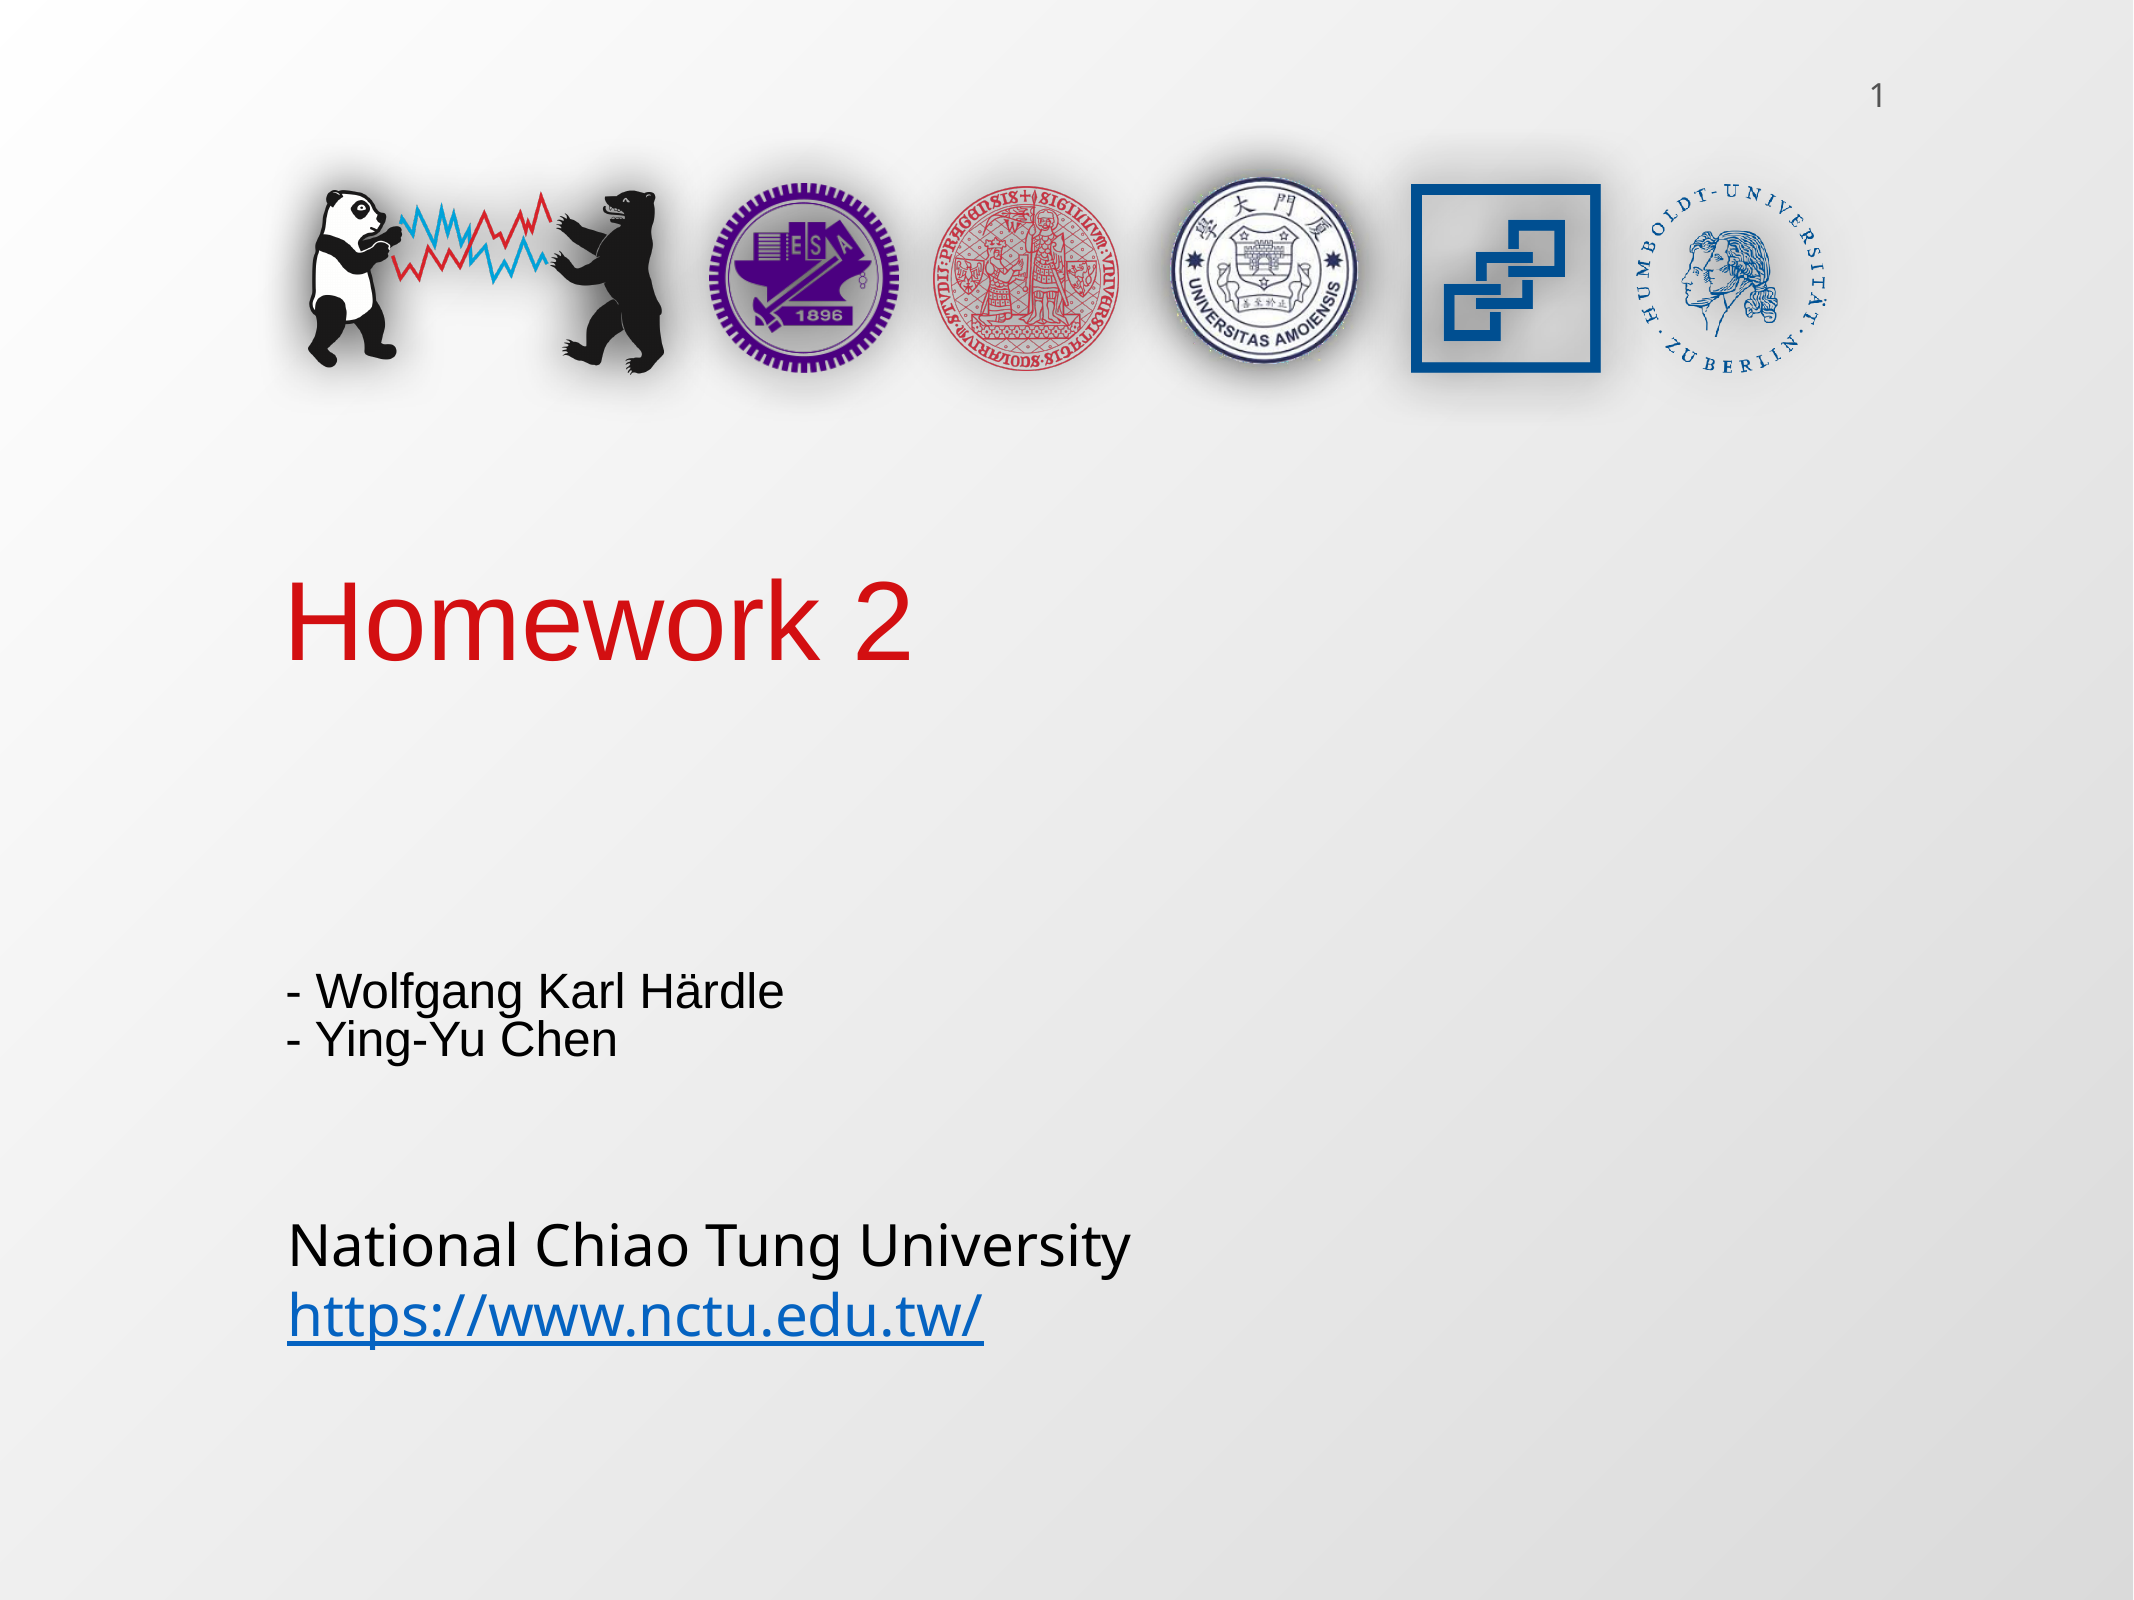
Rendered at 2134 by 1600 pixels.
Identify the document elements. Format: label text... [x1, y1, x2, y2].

text_box - Wolfgang Karl Härdle - Ying-Yu Chen [277, 907, 1018, 1129]
slide_number 1 [1861, 68, 1895, 118]
picture [308, 190, 664, 375]
picture [1161, 169, 1371, 371]
picture [933, 186, 1119, 371]
list Homework 2 [277, 528, 1835, 866]
picture [1411, 184, 1601, 373]
picture [709, 183, 899, 373]
picture [1636, 184, 1827, 373]
